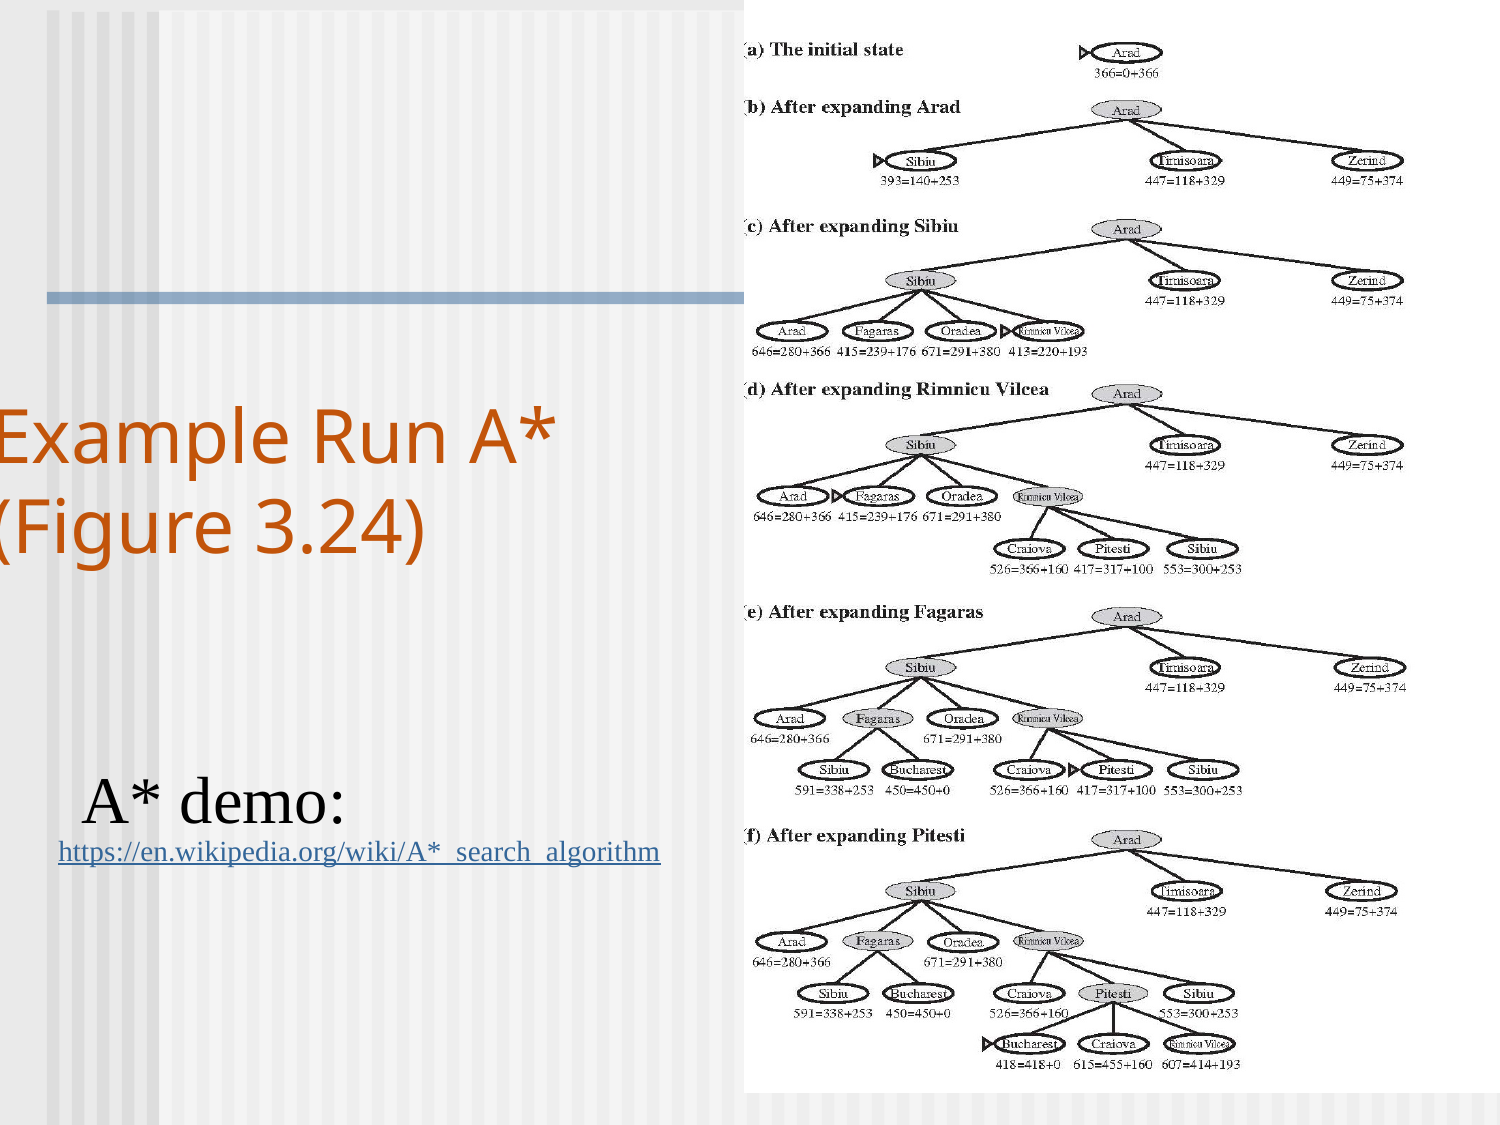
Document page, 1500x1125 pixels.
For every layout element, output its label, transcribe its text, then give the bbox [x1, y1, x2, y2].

text_box https://en.wikipedia.org/wiki/A*_search_algorithm [43, 824, 677, 910]
title Example Run A* (Figure 3.24) [0, 379, 739, 577]
picture [744, 0, 1500, 1093]
text_box A* demo: [66, 749, 363, 845]
